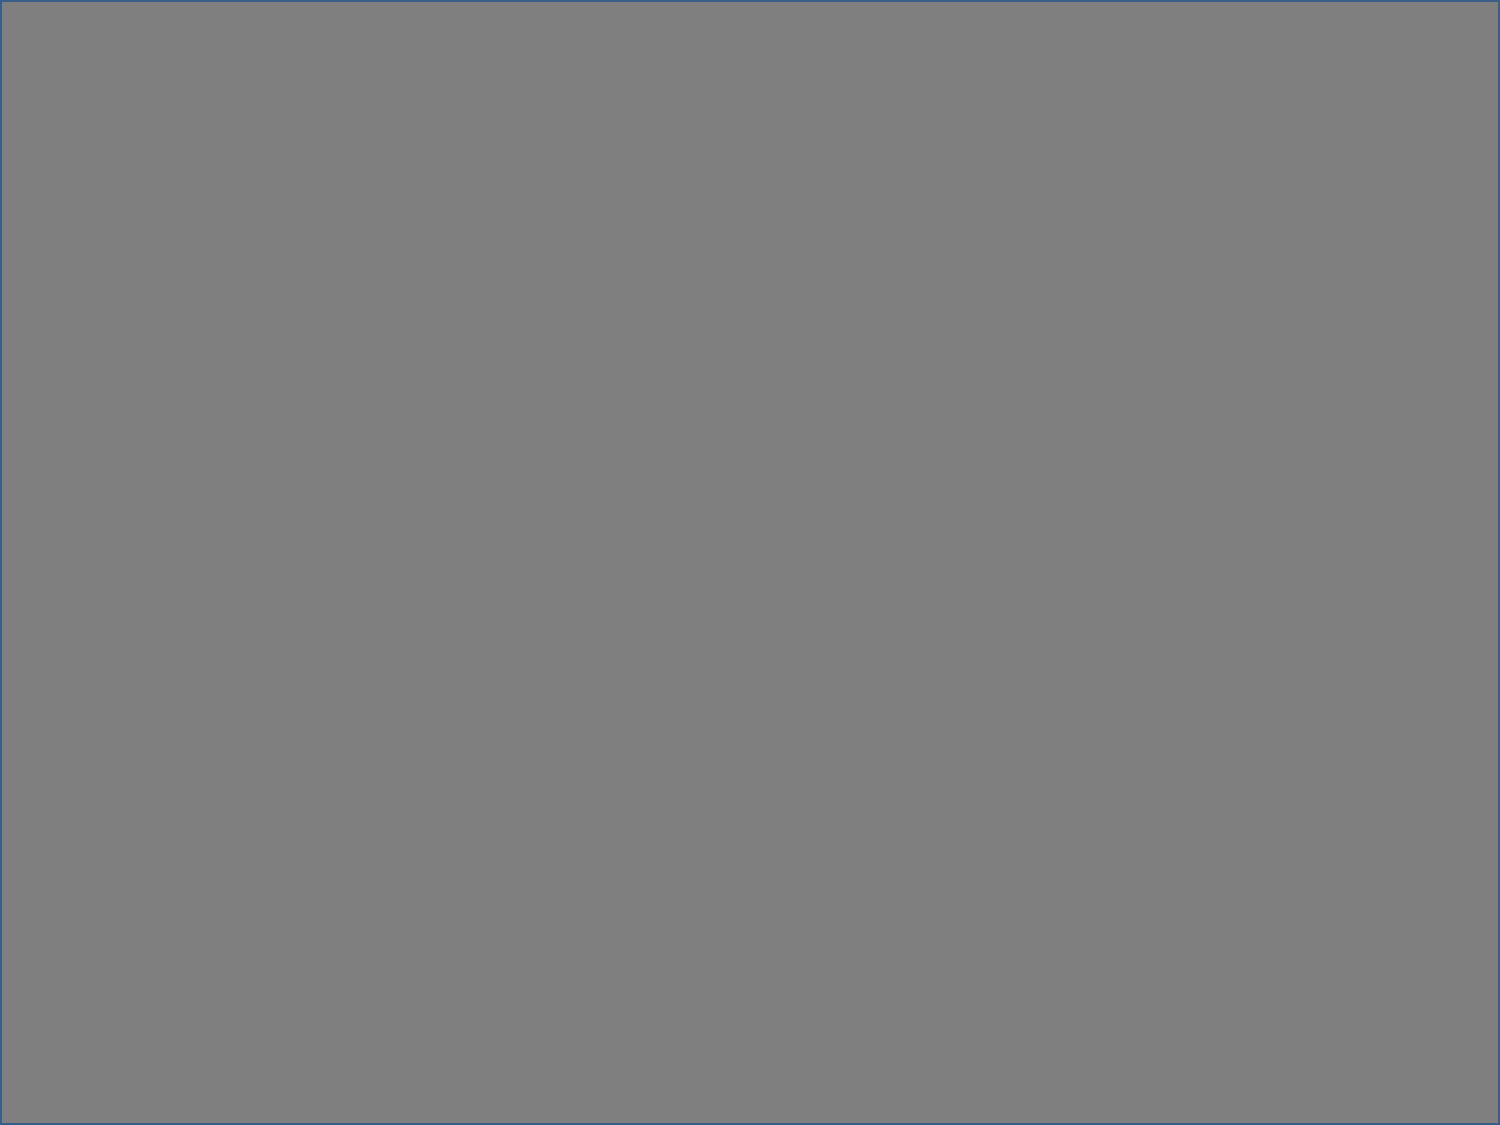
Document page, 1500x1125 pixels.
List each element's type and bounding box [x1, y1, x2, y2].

text_box [0, 0, 1500, 1125]
